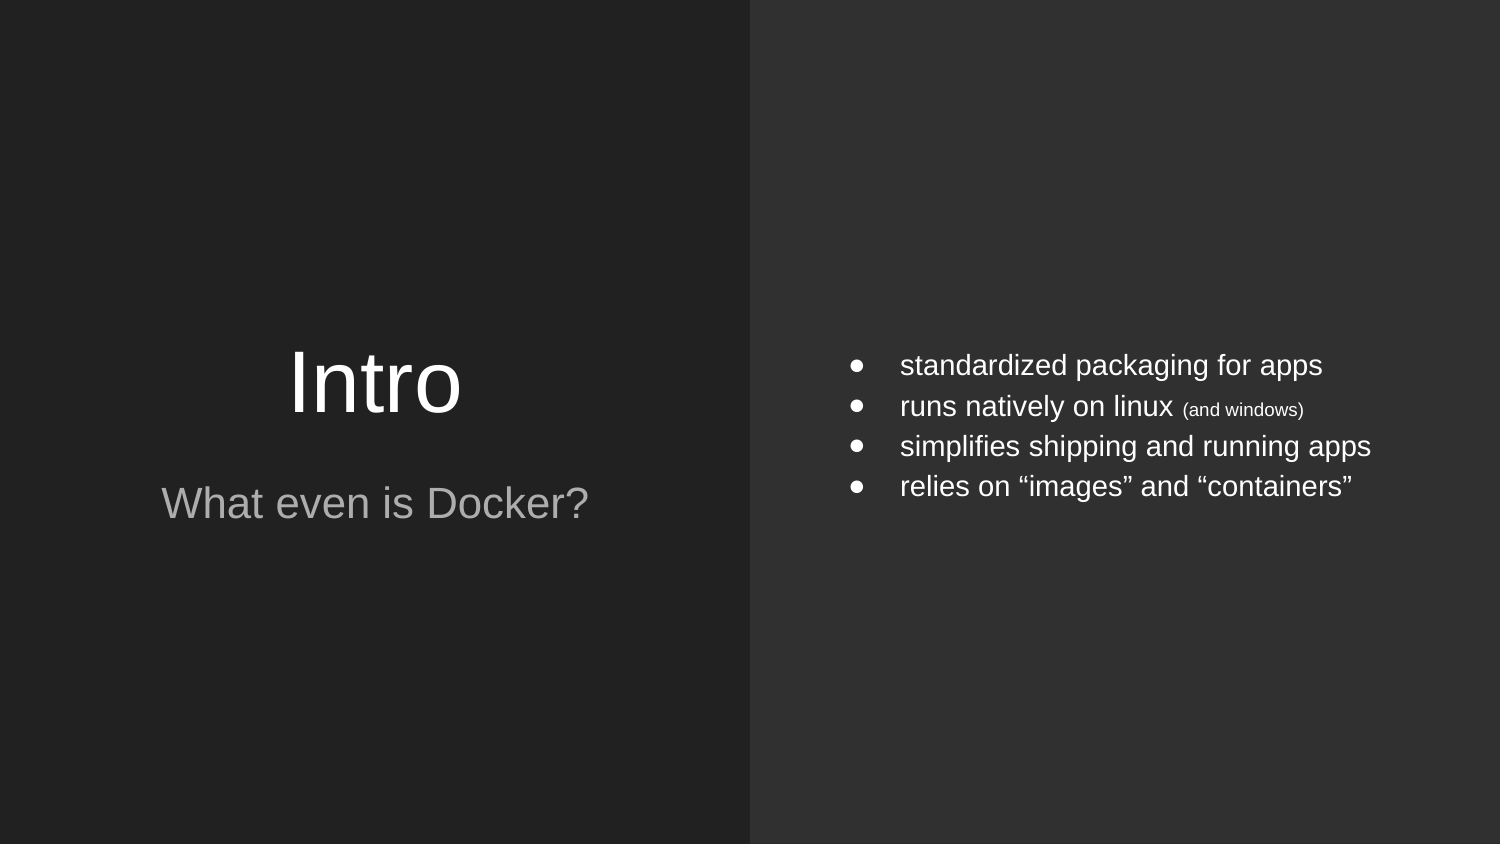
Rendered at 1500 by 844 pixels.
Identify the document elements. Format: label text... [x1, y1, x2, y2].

subtitle What even is Docker? [43, 459, 708, 663]
title Intro [43, 202, 708, 446]
list standardized packaging for apps runs natively on linux (and windows) simplifies shipping and running apps relies on “images” and “containers” [810, 118, 1440, 725]
